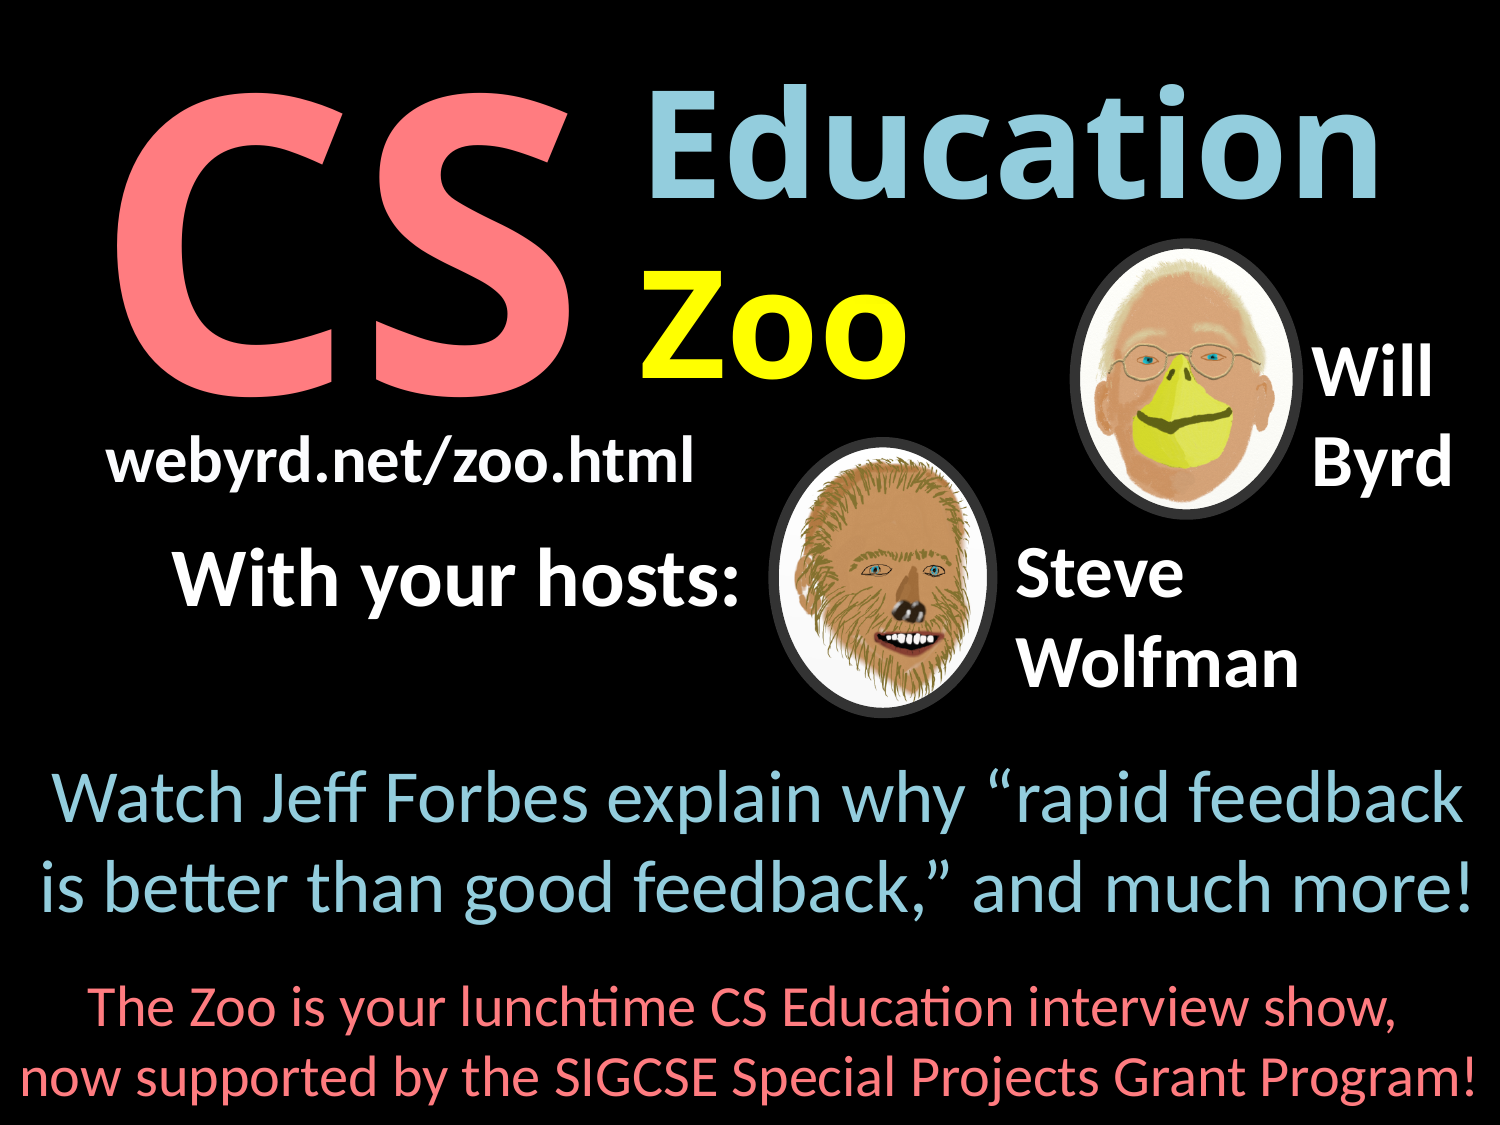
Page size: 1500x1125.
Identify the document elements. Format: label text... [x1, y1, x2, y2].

text_box Education Zoo [625, 41, 1403, 417]
text_box CS [77, 0, 601, 485]
picture [1074, 243, 1299, 515]
text_box Watch Jeff Forbes explain why “rapid feedback is better than good feedback,” and much more! [24, 739, 1494, 935]
text_box With your hosts: [157, 515, 759, 630]
text_box Will Byrd [1303, 314, 1470, 510]
text_box webyrd.net/zoo.html [90, 408, 712, 504]
picture [773, 441, 993, 714]
text_box Steve Wolfman [1000, 515, 1316, 710]
text_box The Zoo is your lunchtime CS Education interview show, now supported by the SIGCSE Special Projects Grant Program! [0, 961, 1500, 1116]
